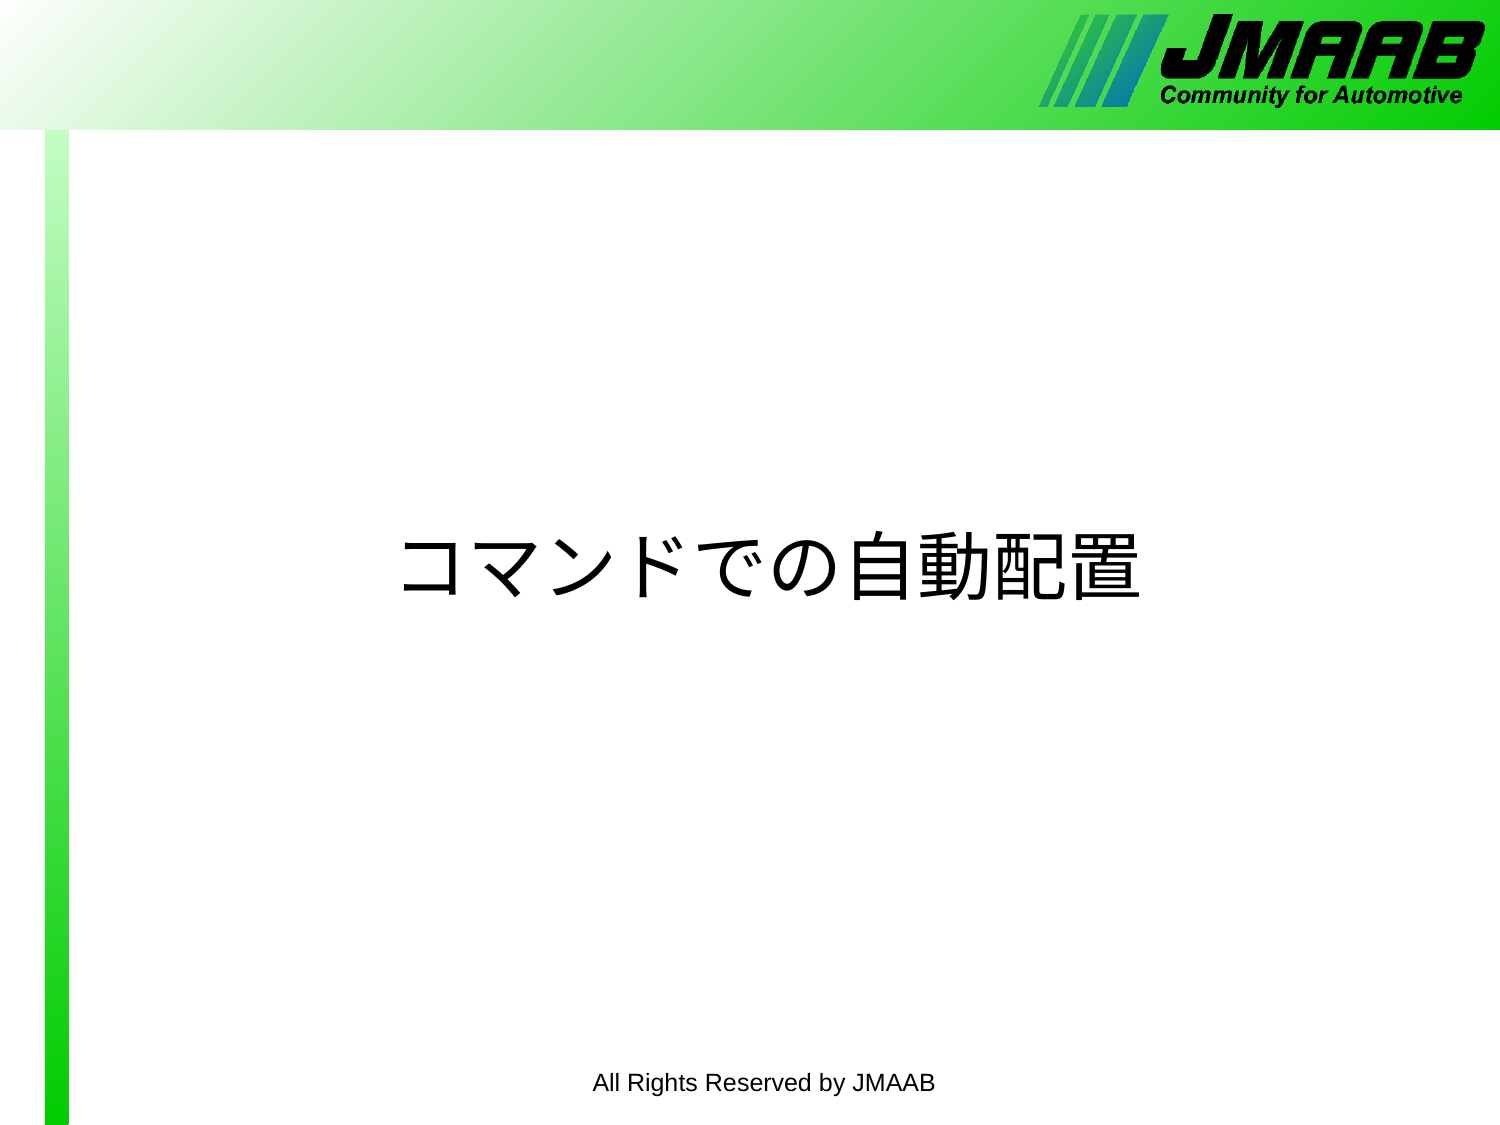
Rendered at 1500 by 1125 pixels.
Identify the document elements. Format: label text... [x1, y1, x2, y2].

list コマンドでの自動配置 [53, 529, 1481, 630]
picture [1036, 11, 1486, 109]
